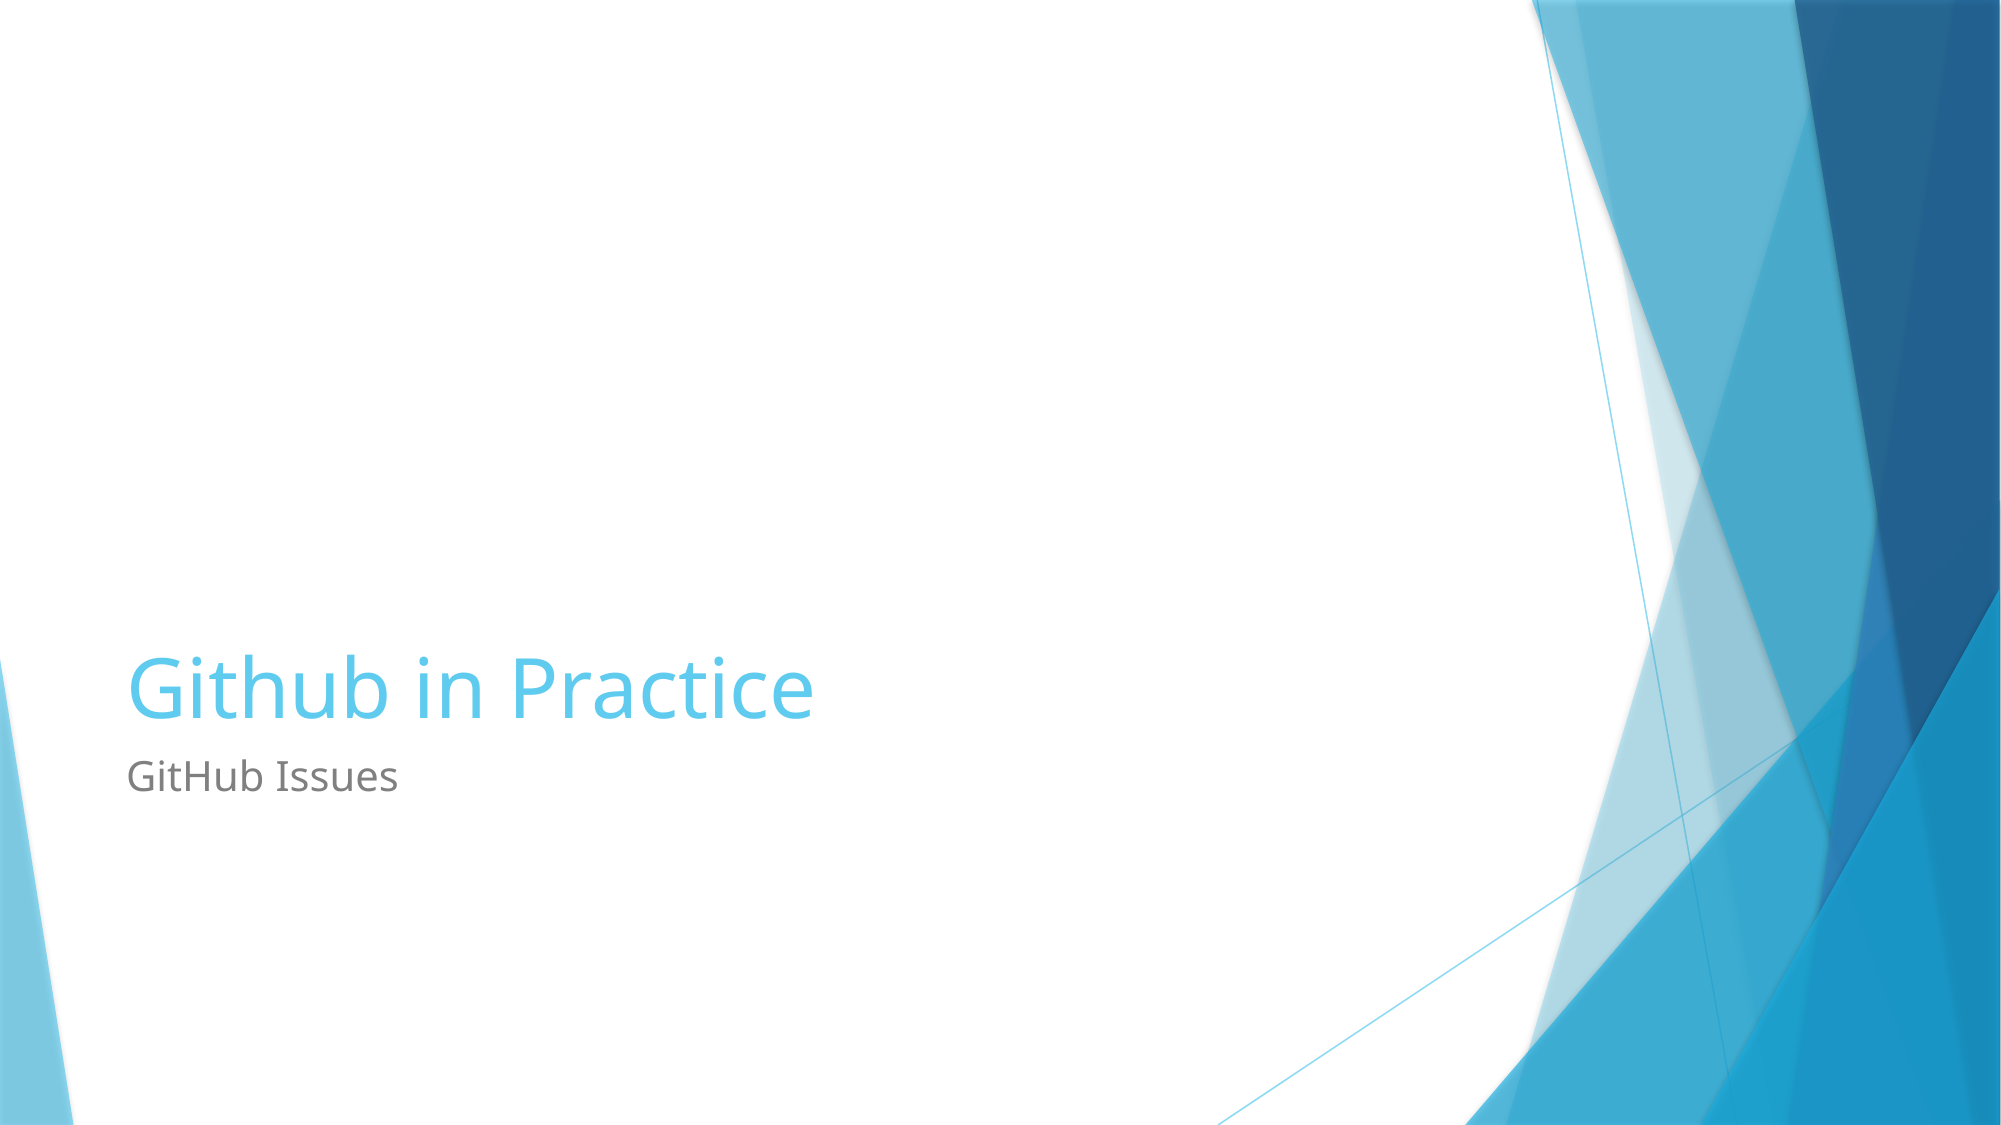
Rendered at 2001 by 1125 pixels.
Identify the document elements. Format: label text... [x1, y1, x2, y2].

title Github in Practice [111, 443, 1522, 742]
list GitHub Issues [111, 742, 1522, 884]
